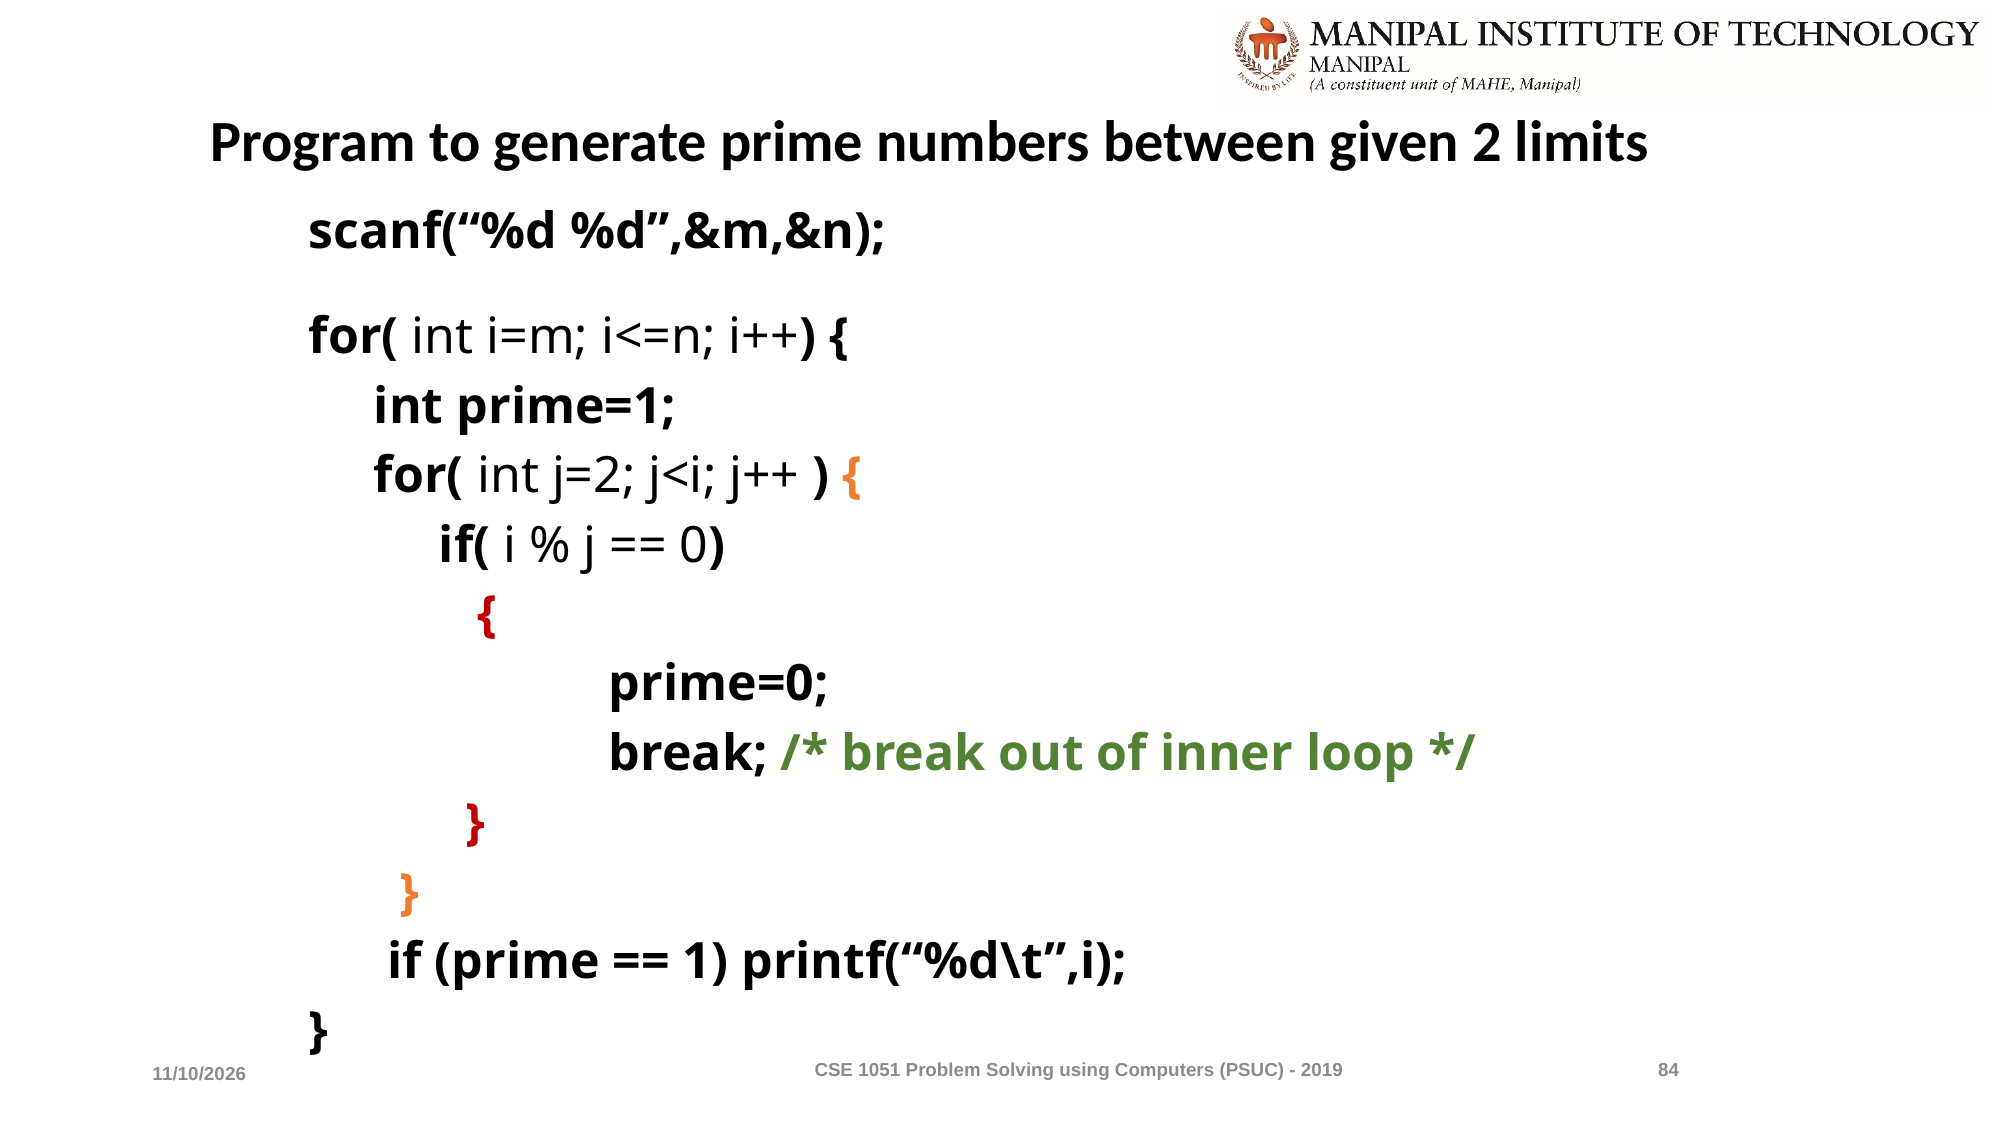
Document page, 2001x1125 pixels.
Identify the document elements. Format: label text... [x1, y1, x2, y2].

text_box scanf(“%d %d”,&m,&n); for( int i=m; i<=n; i++) { int prime=1; for( int j=2; j<i; j++ ) { if( i % j == 0) { prime=0; break; /* break out of inner loop */ } } if (prime == 1) printf(“%d\t”,i); } [294, 191, 1723, 1066]
slide_number 84 [1150, 1066, 1695, 1092]
footer CSE 1051 Problem Solving using Computers (PSUC) - 2019 [706, 1066, 1150, 1092]
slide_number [137, 1042, 327, 1103]
picture [1217, 6, 1994, 110]
title Program to generate prime numbers between given 2 limits [137, 100, 1723, 185]
